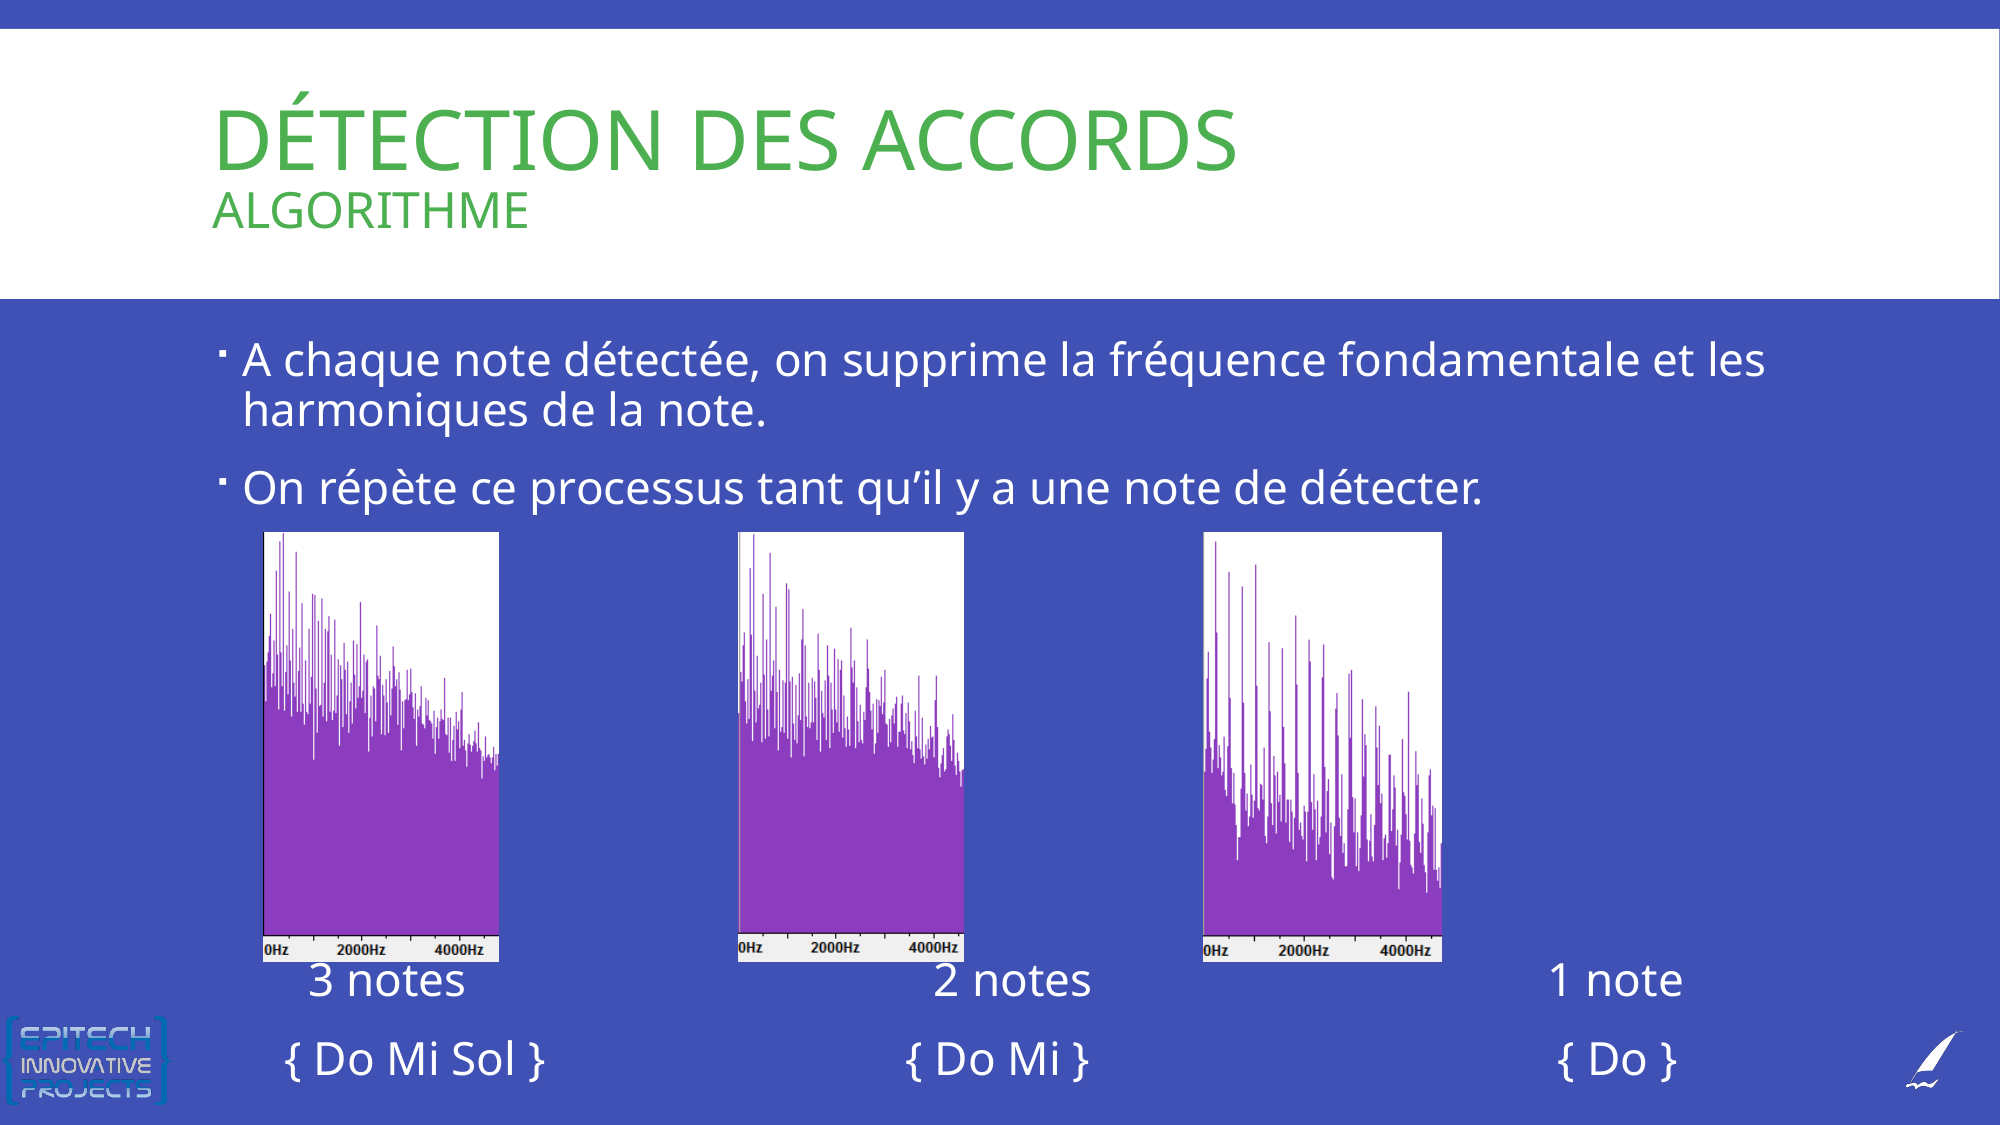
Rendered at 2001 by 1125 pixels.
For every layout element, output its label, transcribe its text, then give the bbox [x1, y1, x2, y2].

picture [1869, 994, 2000, 1125]
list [263, 532, 499, 962]
picture [1203, 532, 1443, 962]
text_box A chaque note détectée, on supprime la fréquence fondamentale et les harmoniques de la note. On répète ce processus tant qu’il y a une note de détecter. 3 notes 2 notes 1 note { Do Mi Sol } { Do Mi } { Do } [197, 329, 1803, 1125]
title Détection des Accords Algorithme [197, 46, 1803, 295]
picture [738, 532, 964, 962]
picture [0, 1016, 172, 1105]
